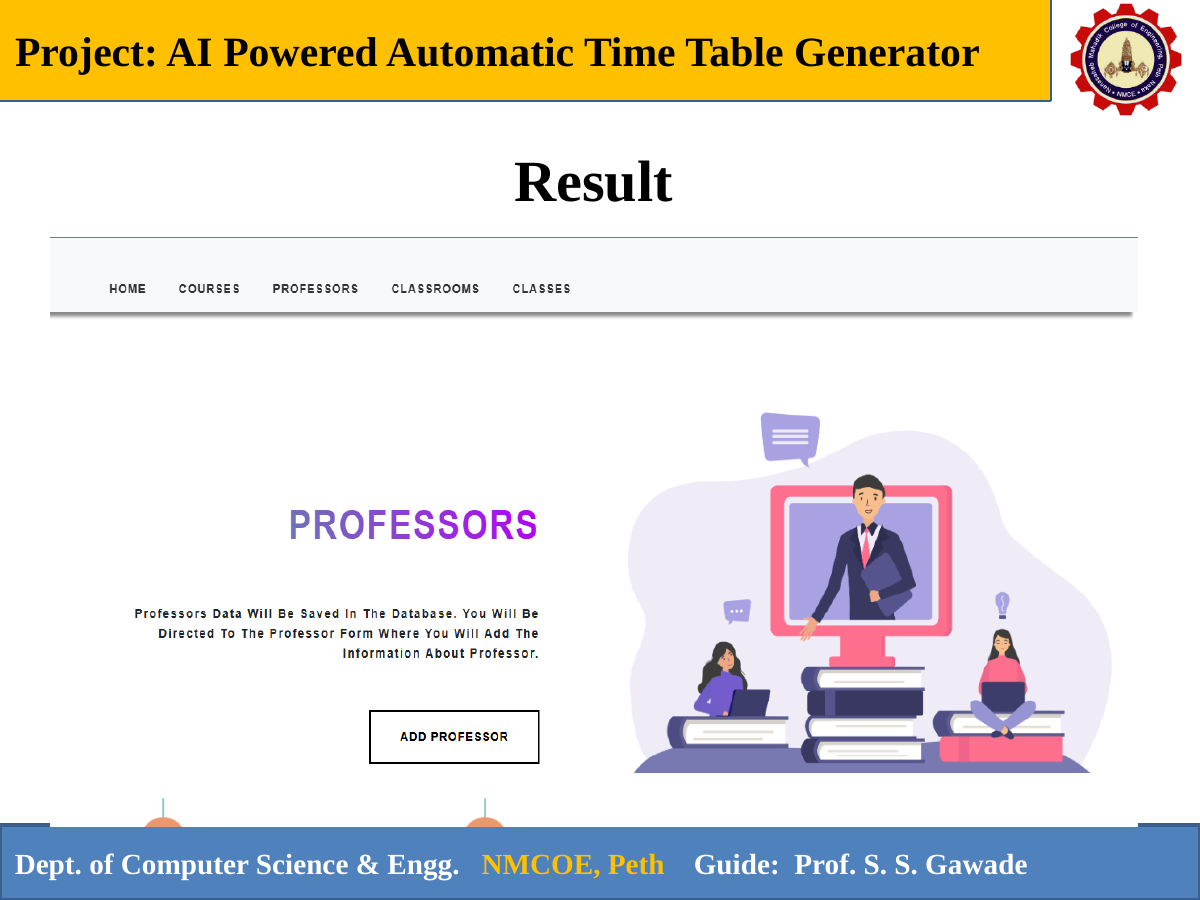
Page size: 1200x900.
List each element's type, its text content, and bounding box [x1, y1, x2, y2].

text_box Dept. of Computer Science & Engg. NMCOE, Peth Guide: Prof. S. S. Gawade [0, 823, 1200, 900]
text_box Result [50, 137, 1138, 237]
picture [49, 237, 1138, 828]
picture [1065, 0, 1186, 120]
text_box Project: AI Powered Automatic Time Table Generator [0, 0, 1050, 100]
